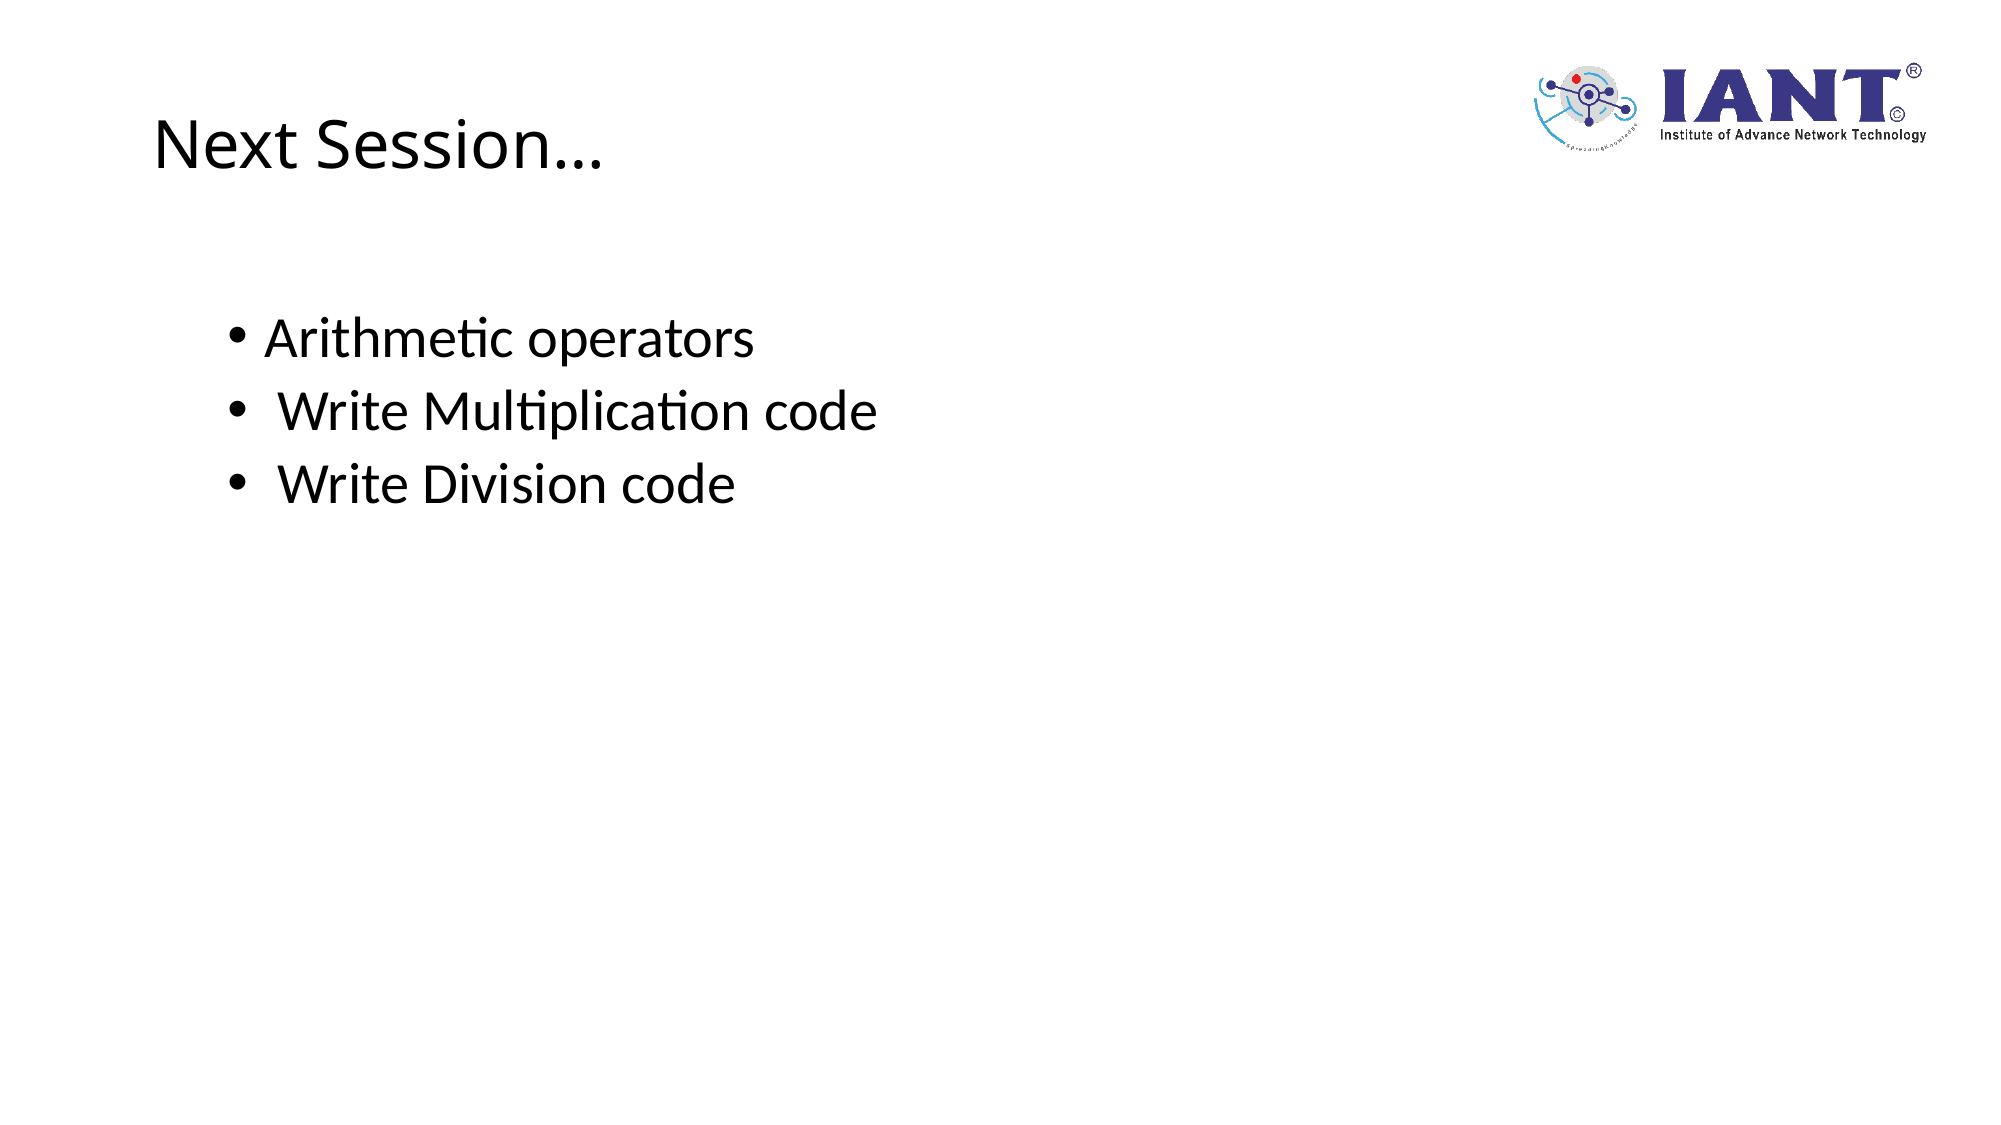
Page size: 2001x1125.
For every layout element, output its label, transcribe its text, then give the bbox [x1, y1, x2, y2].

text_box Arithmetic operators Write Multiplication code Write Division code [137, 299, 1054, 1014]
text_box Next Session… [137, 59, 1863, 235]
picture [1512, 41, 1955, 162]
